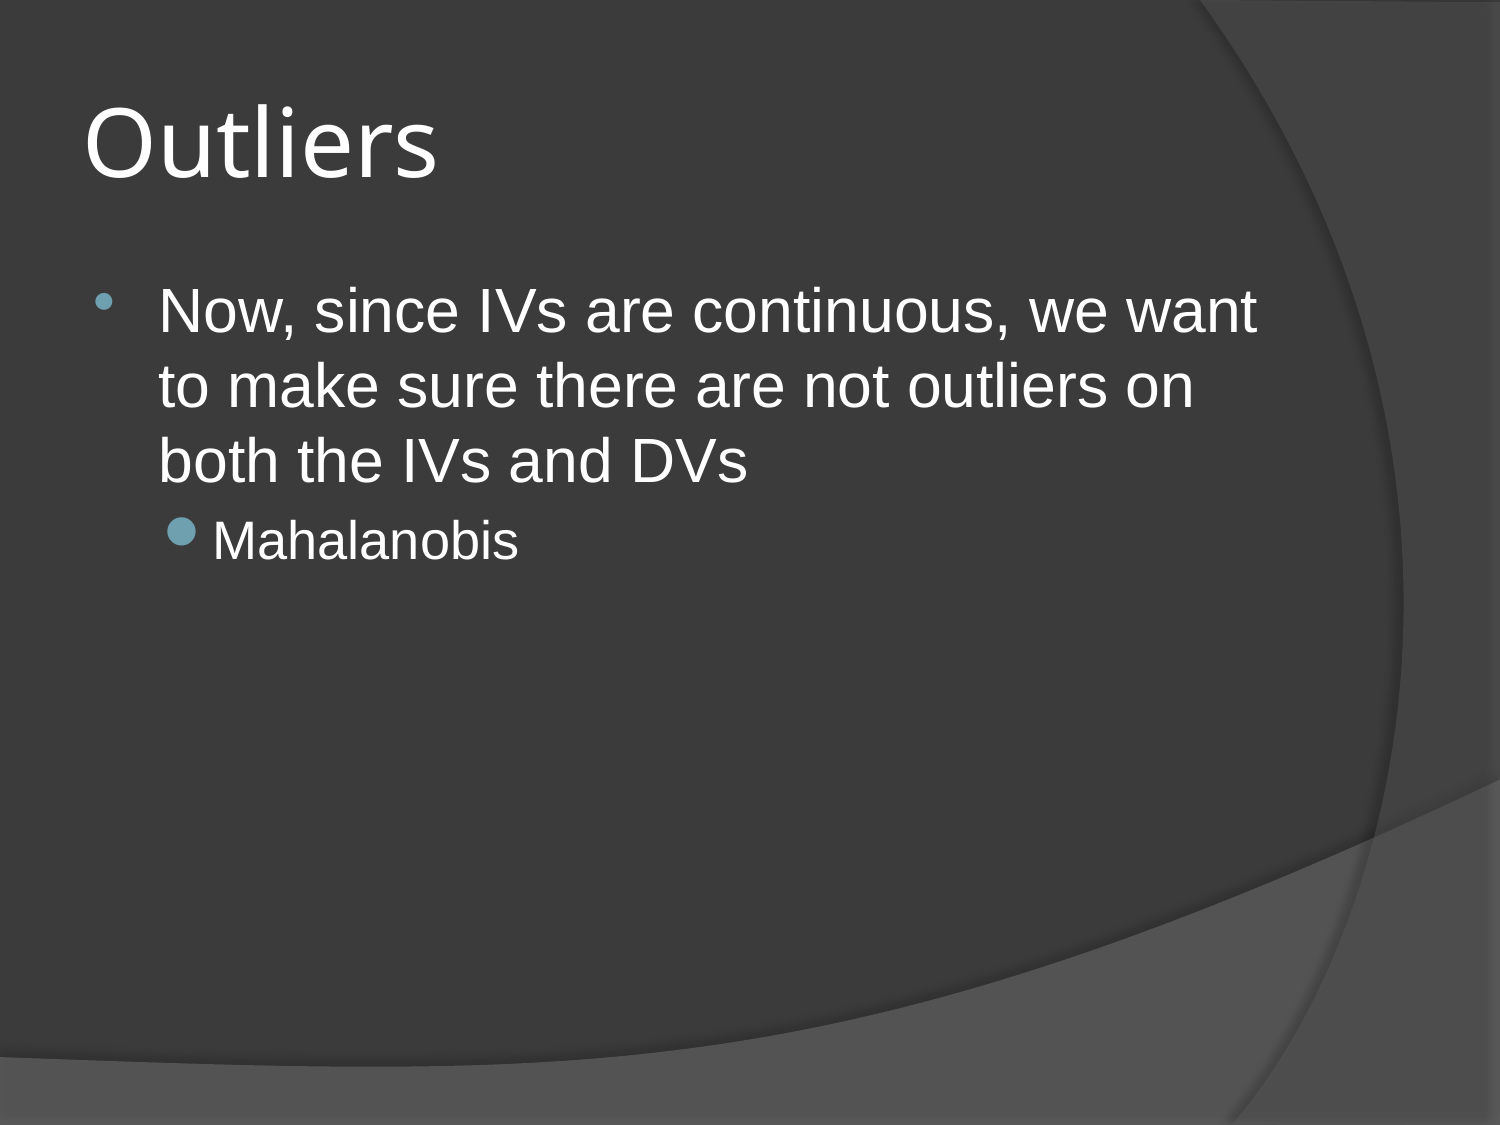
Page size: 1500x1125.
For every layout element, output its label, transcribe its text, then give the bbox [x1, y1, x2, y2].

list Now, since IVs are continuous, we want to make sure there are not outliers on both the IVs and DVs Mahalanobis [75, 262, 1300, 1005]
title Outliers [75, 45, 1300, 233]
